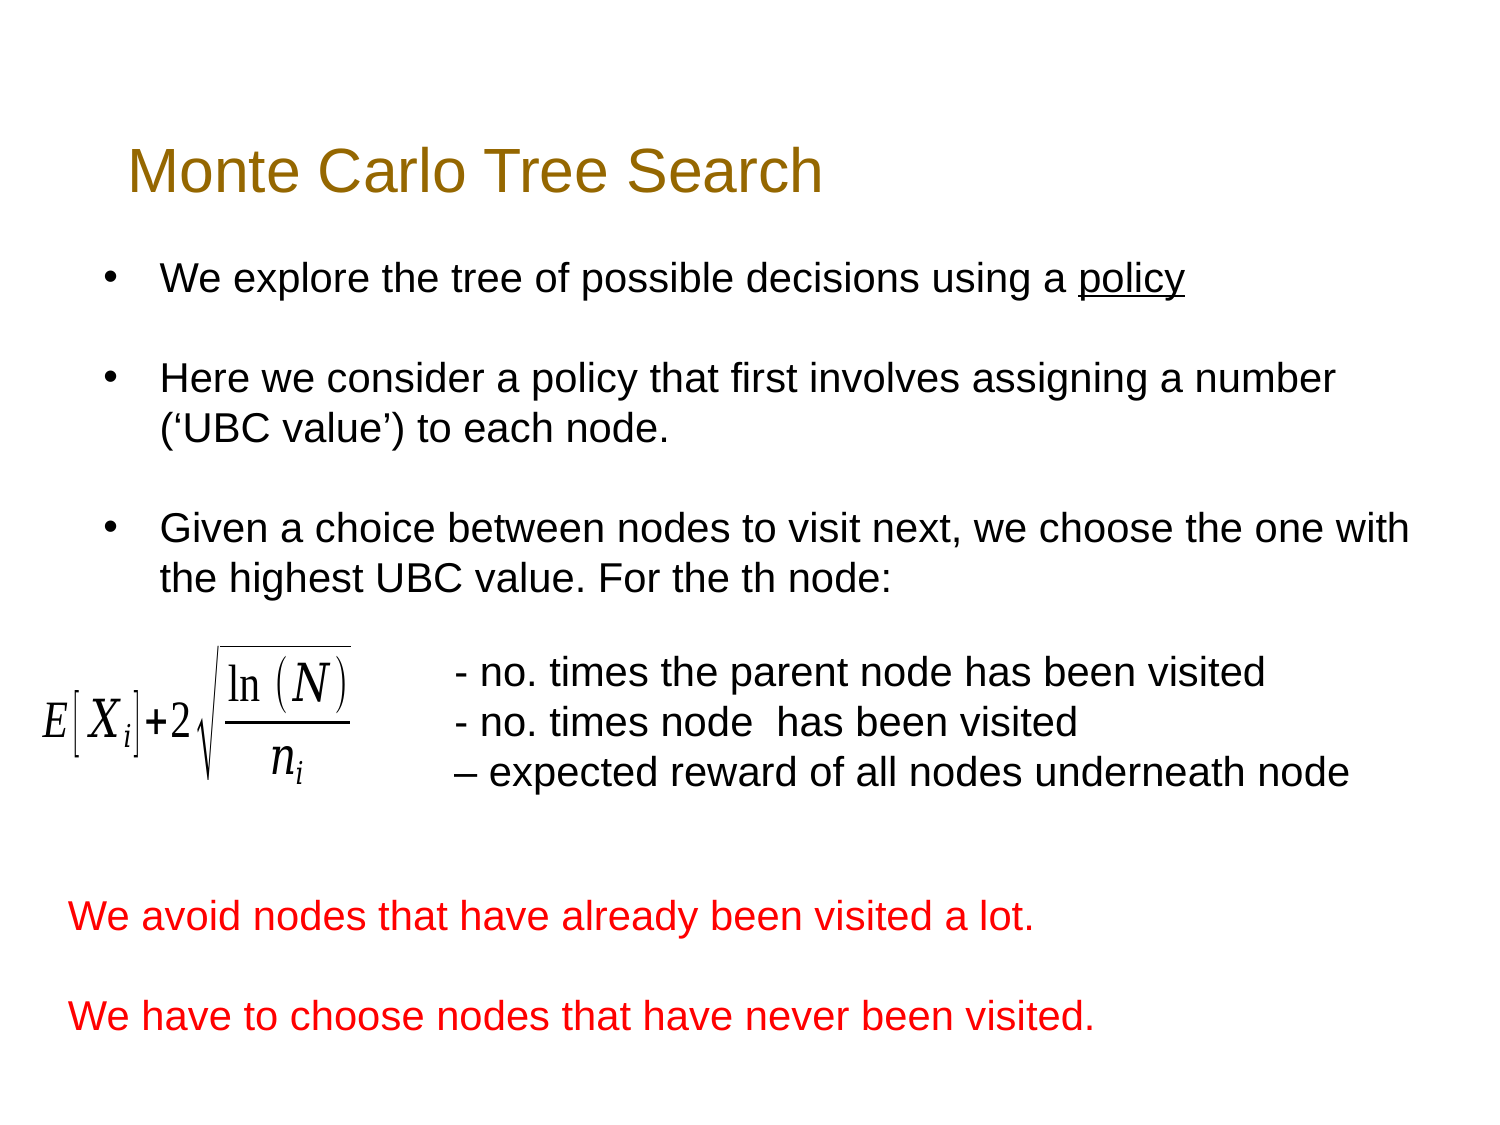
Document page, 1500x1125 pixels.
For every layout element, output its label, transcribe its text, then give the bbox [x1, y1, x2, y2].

title Monte Carlo Tree Search [112, 62, 1388, 213]
text_box We avoid nodes that have already been visited a lot. We have to choose nodes that have never been visited. [53, 881, 1412, 1047]
